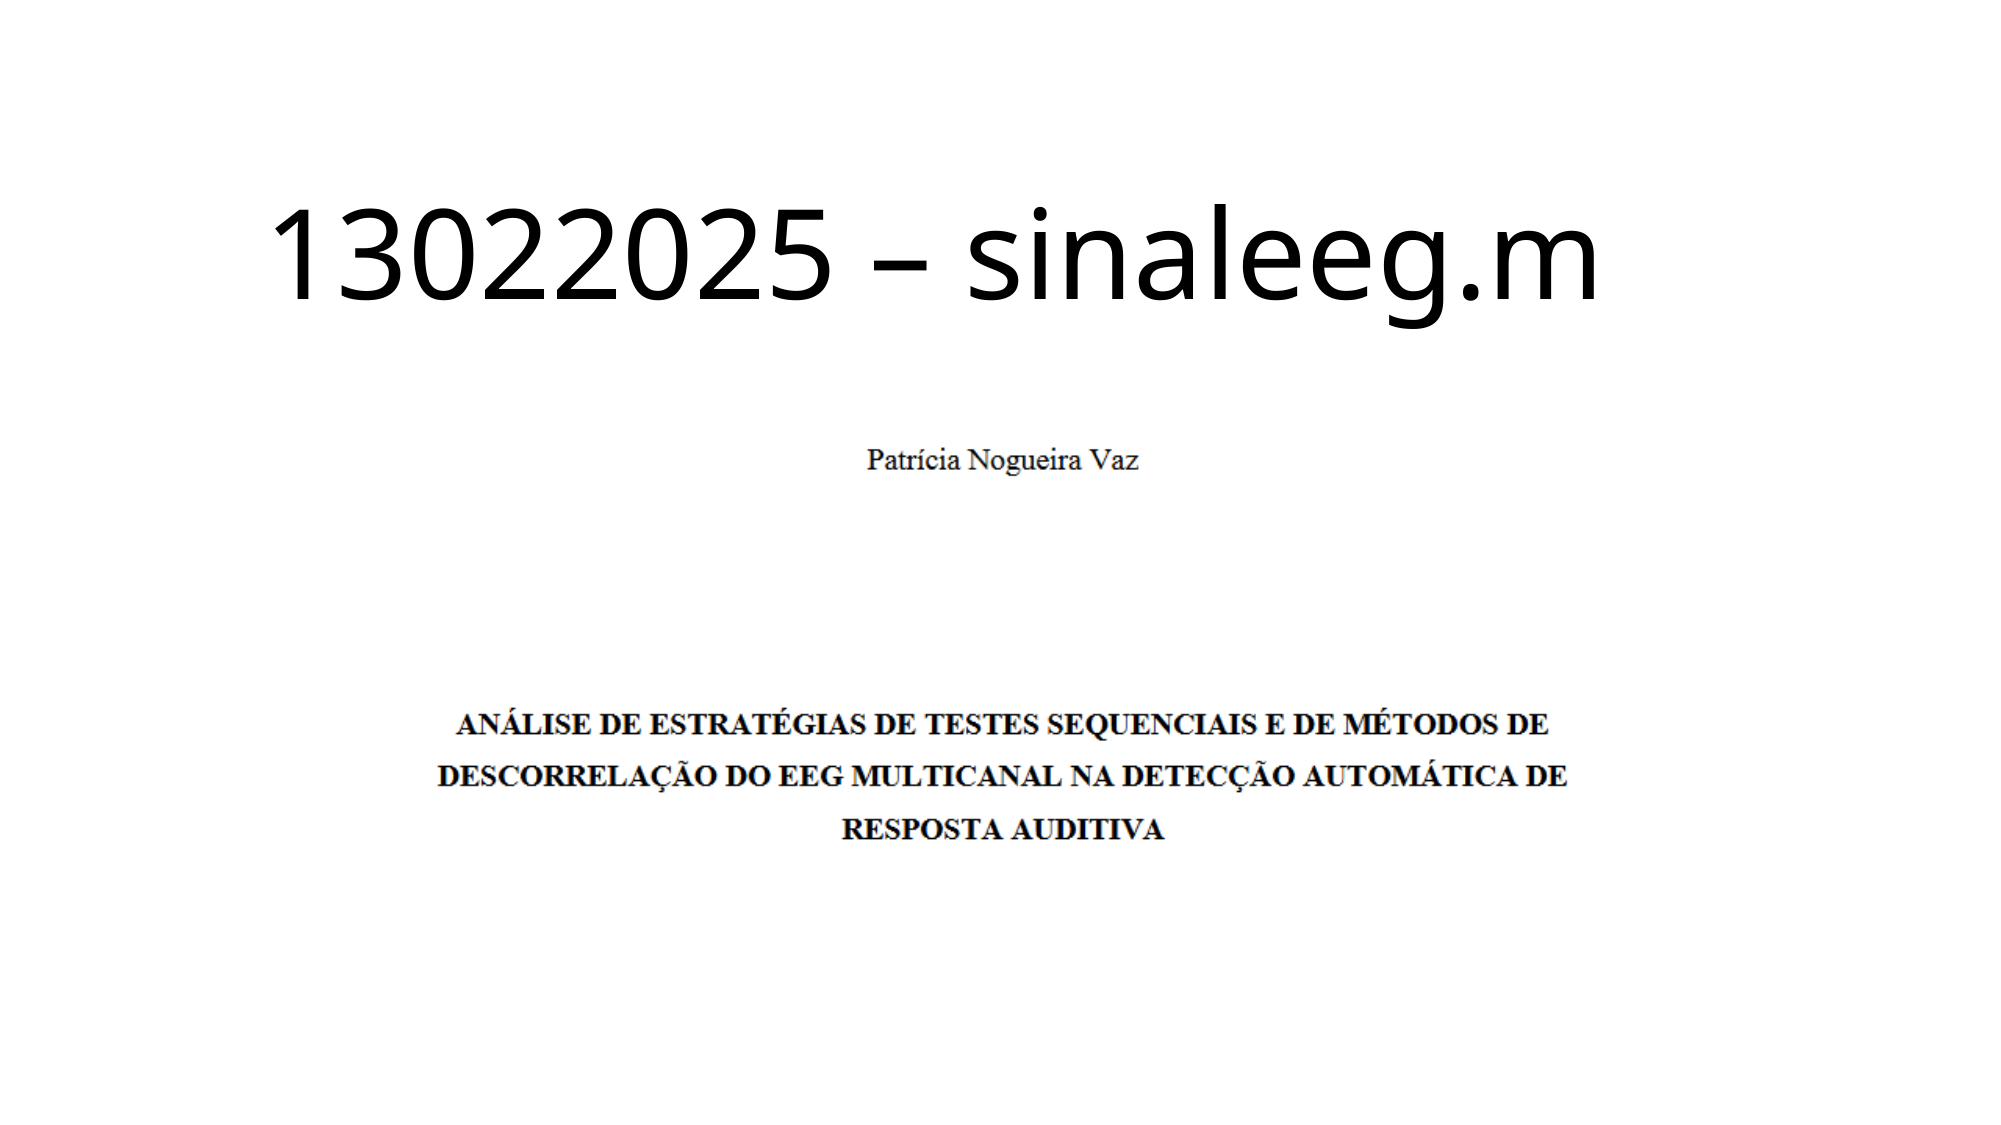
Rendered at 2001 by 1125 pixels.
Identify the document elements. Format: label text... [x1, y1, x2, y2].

title 13022025 – sinaleeg.m [249, 184, 1750, 576]
picture [388, 379, 1611, 932]
